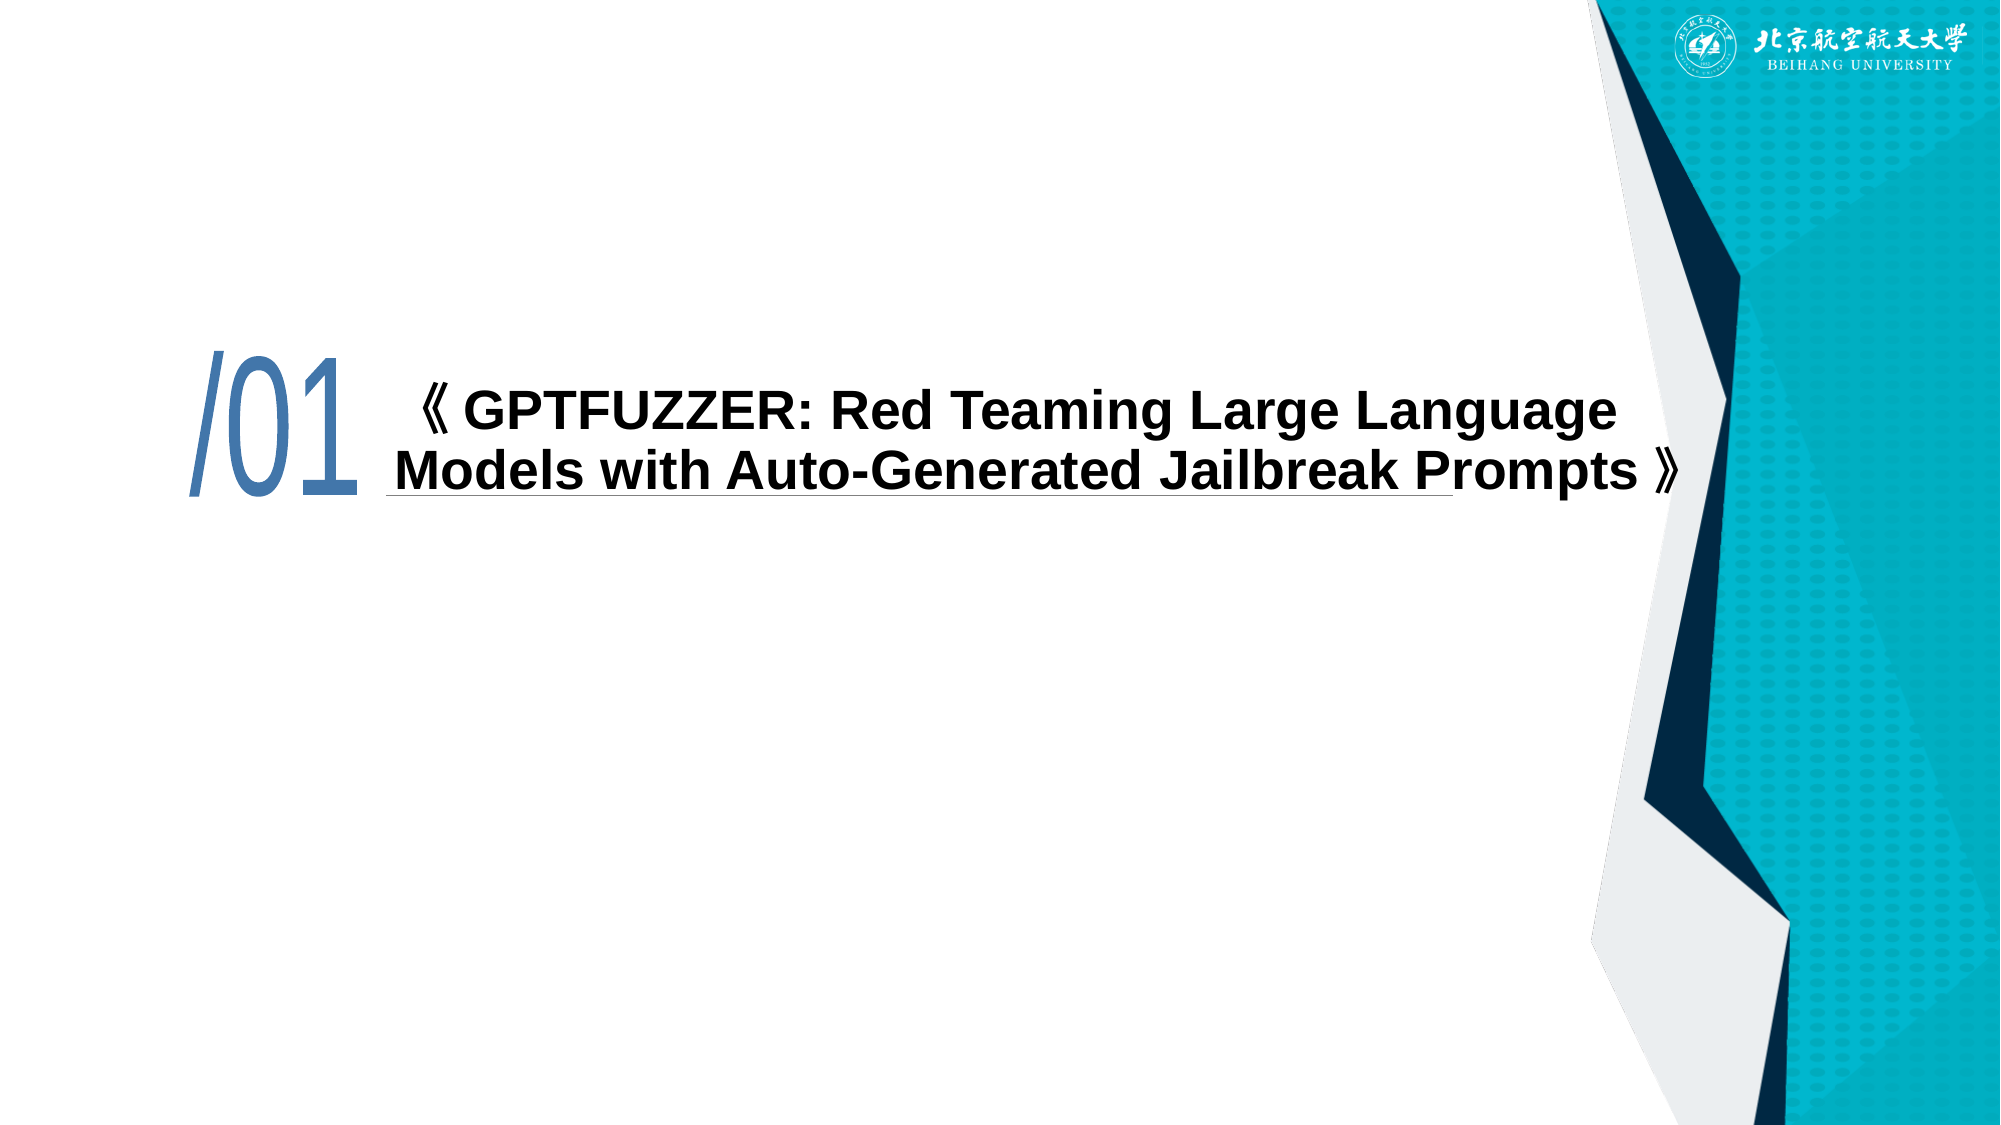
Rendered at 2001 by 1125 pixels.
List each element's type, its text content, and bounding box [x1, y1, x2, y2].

title 《GPTFUZZER: Red Teaming Large Language Models with Auto-Generated Jailbreak Prompts》 [379, 284, 1752, 564]
picture [1674, 0, 1983, 92]
